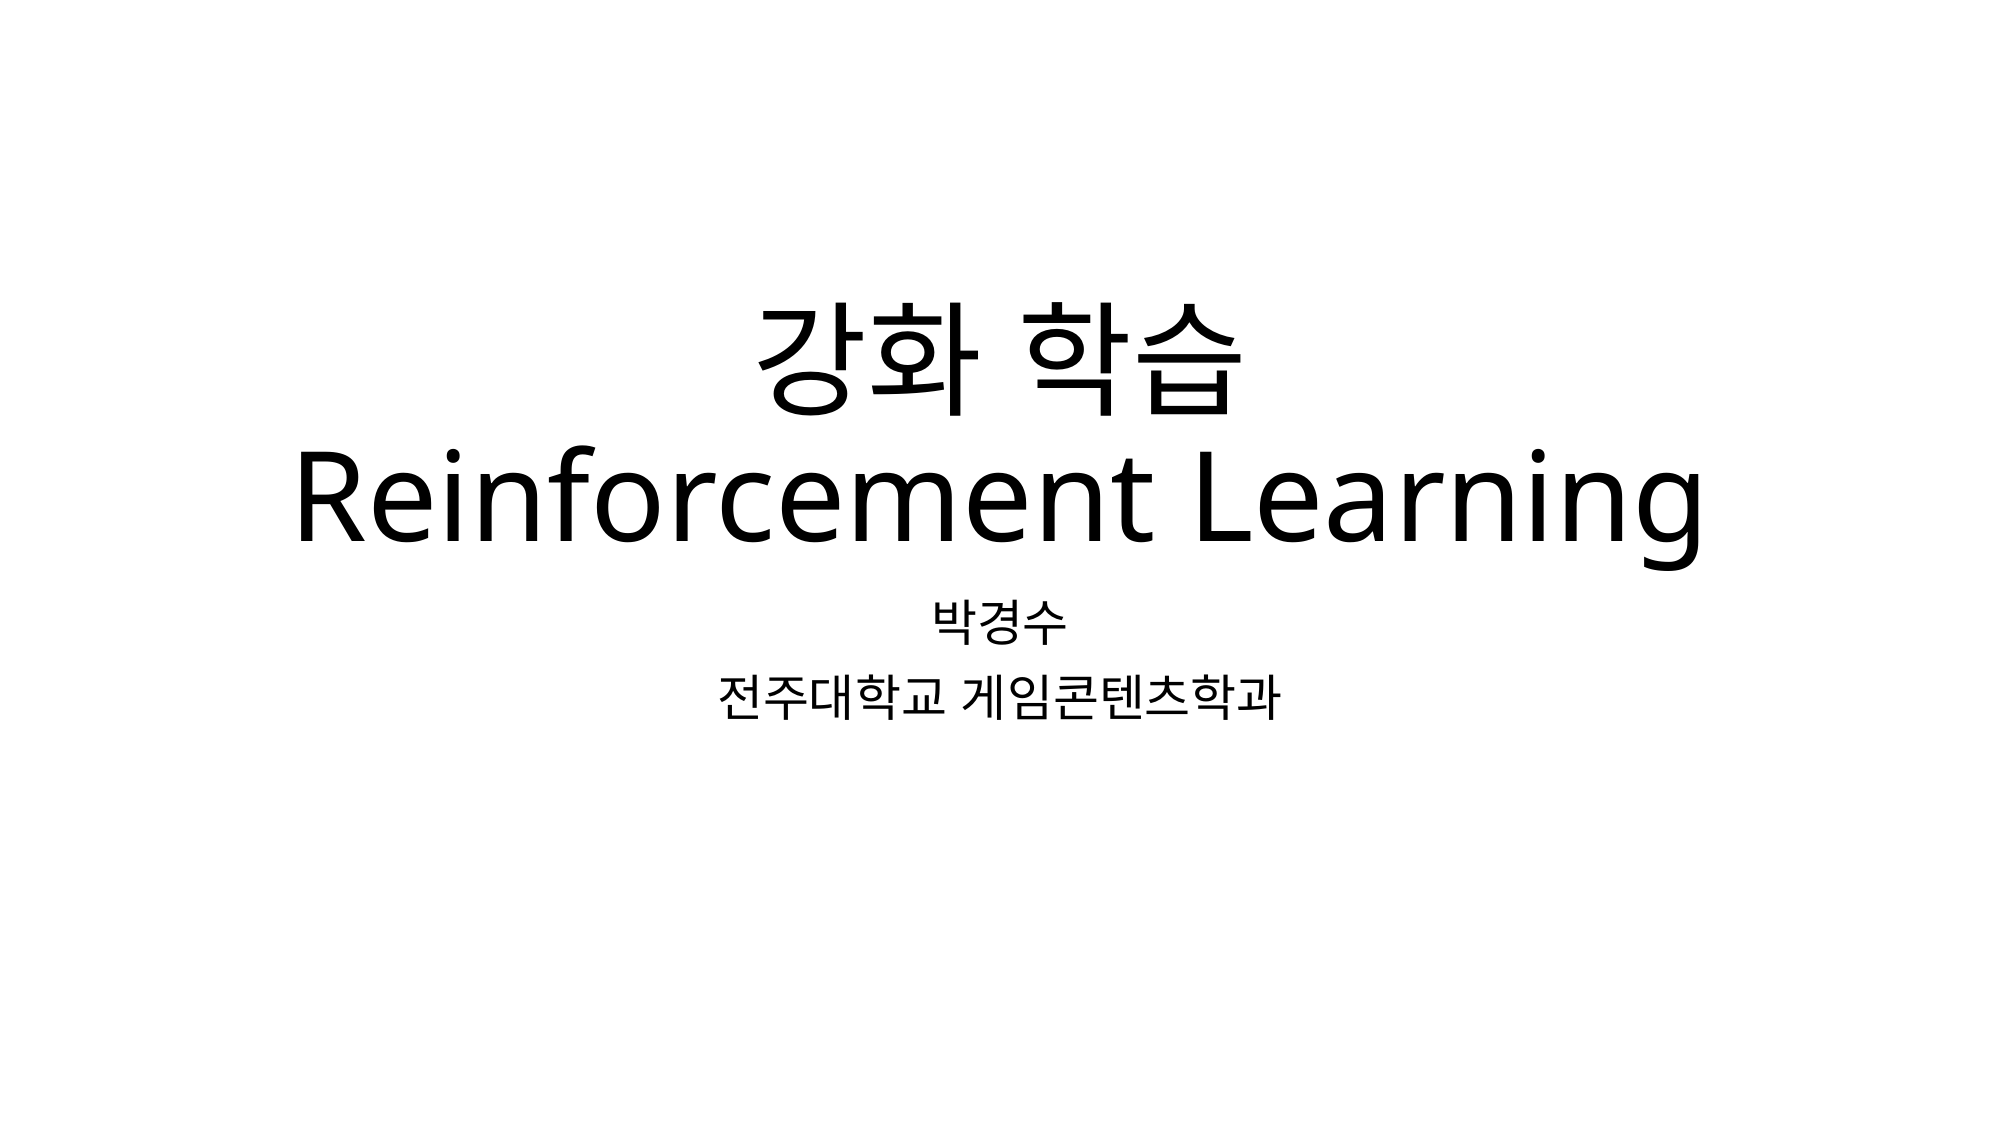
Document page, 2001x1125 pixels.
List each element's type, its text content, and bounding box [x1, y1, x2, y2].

subtitle 박경수 전주대학교 게임콘텐츠학과 [249, 590, 1750, 863]
title 강화 학습 Reinforcement Learning [249, 184, 1750, 576]
